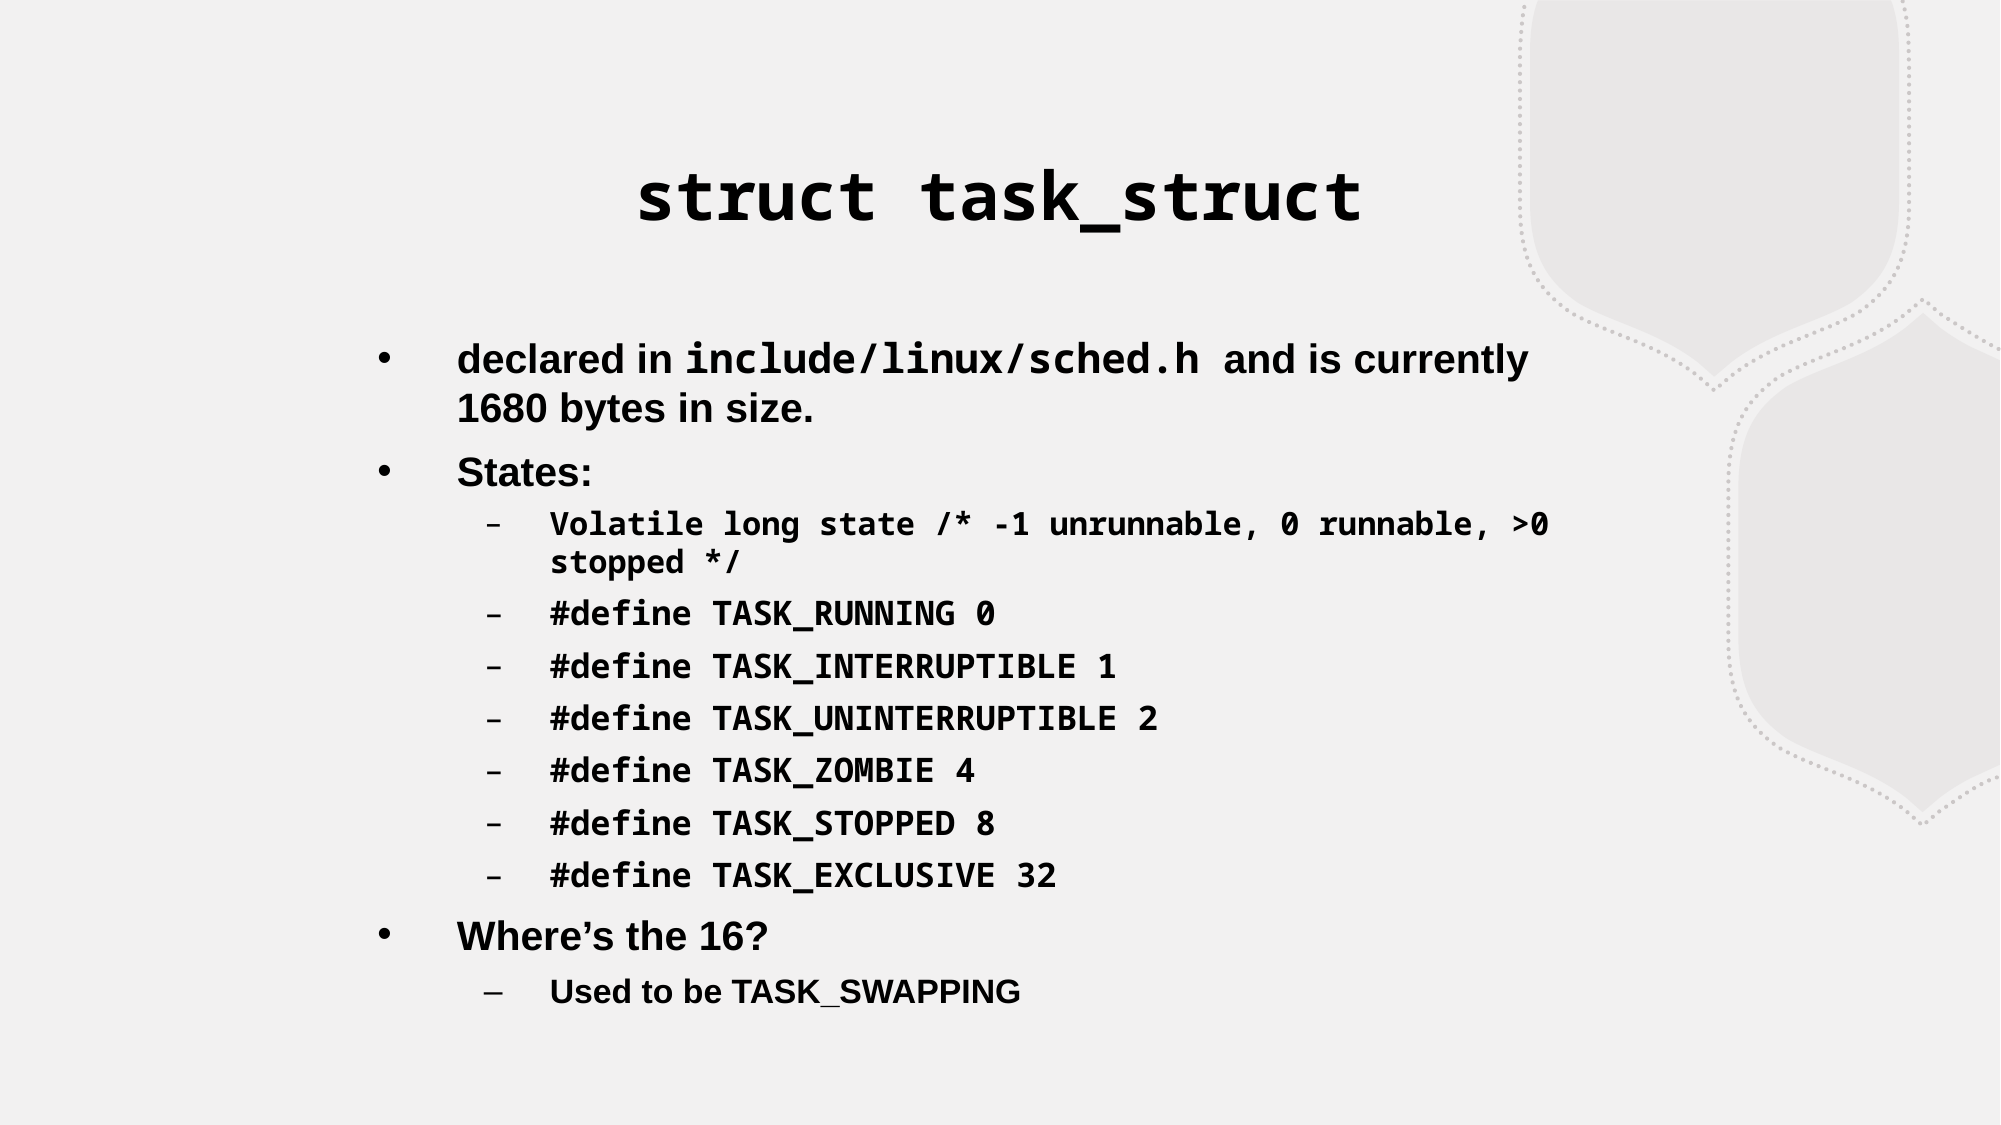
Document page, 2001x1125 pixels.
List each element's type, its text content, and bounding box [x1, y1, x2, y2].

text_box struct task_struct [362, 99, 1638, 288]
text_box declared in include/linux/sched.h and is currently 1680 bytes in size. States: Volatile long state /* -1 unrunnable, 0 runnable, >0 stopped */ #define TASK_RUNNING 0 #define TASK_INTERRUPTIBLE 1 #define TASK_UNINTERRUPTIBLE 2 #define TASK_ZOMBIE 4 #define TASK_STOPPED 8 #define TASK_EXCLUSIVE 32 Where’s the 16? Used to be TASK_SWAPPING [362, 325, 1638, 1001]
